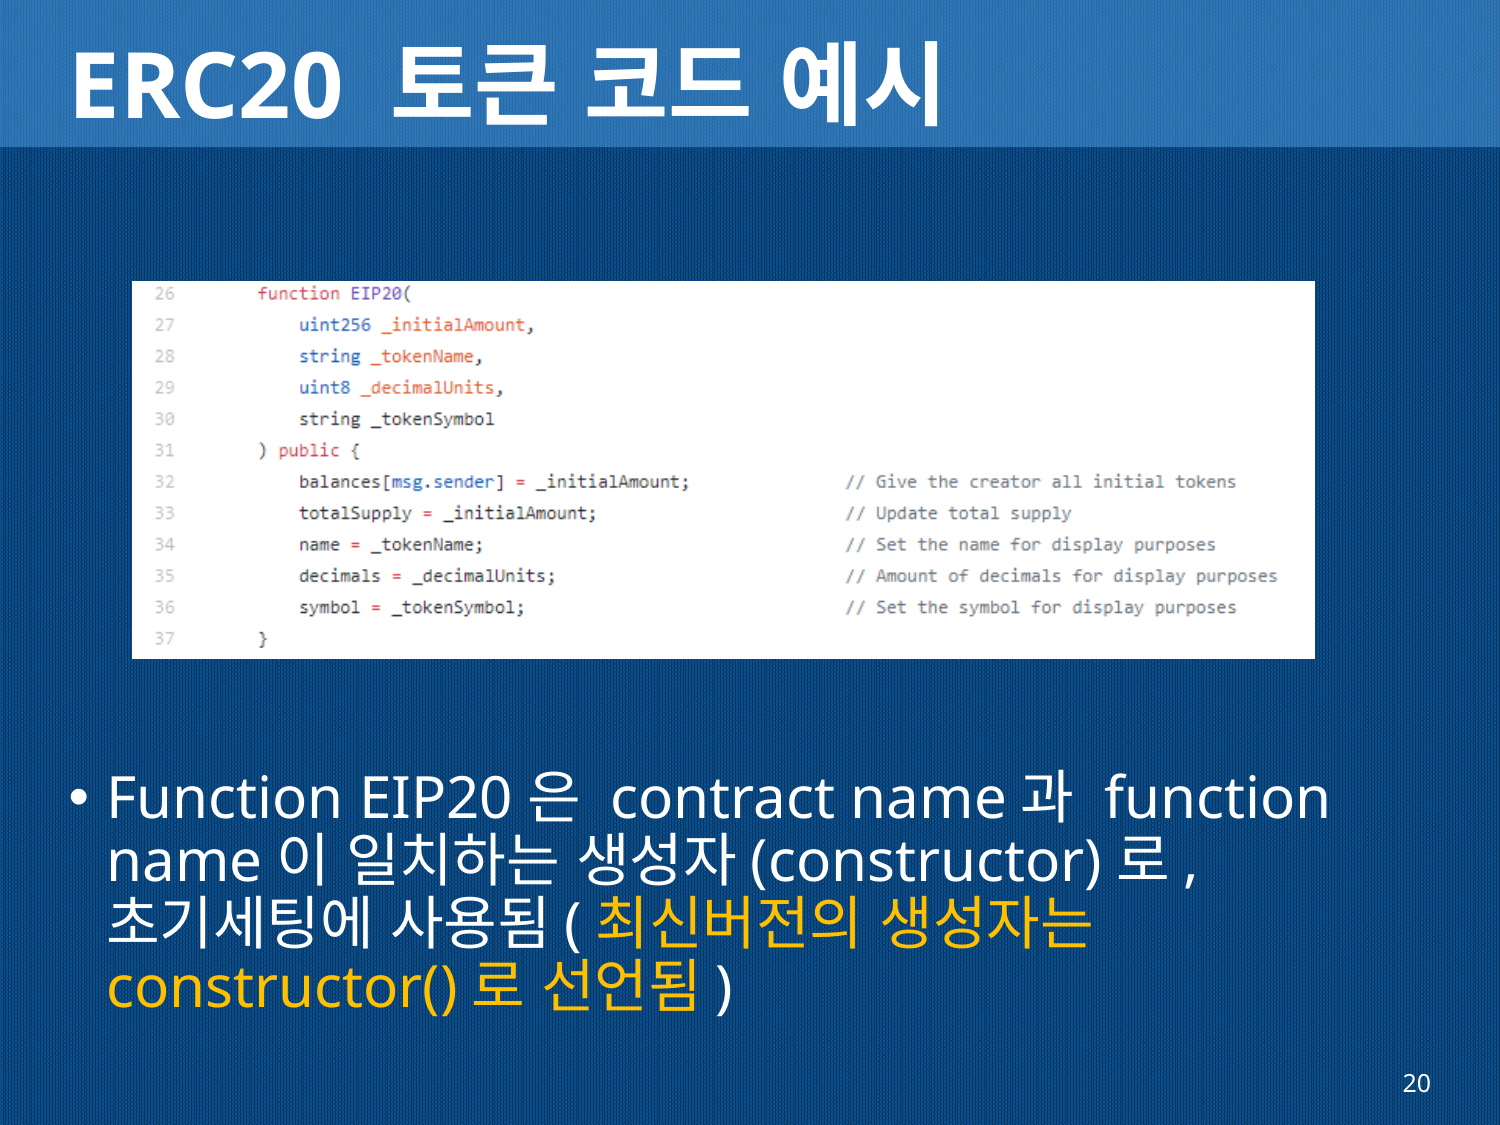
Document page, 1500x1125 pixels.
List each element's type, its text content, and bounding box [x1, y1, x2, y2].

title ERC20 토큰 코드 예시 [53, 30, 1447, 148]
picture [132, 281, 1315, 659]
text_box Function EIP20은 contract name과 function name이 일치하는 생성자(constructor)로, 초기세팅에 사용됨(최신버전의 생성자는 constructor()로 선언됨) [53, 760, 1447, 1125]
list [53, 179, 1447, 760]
